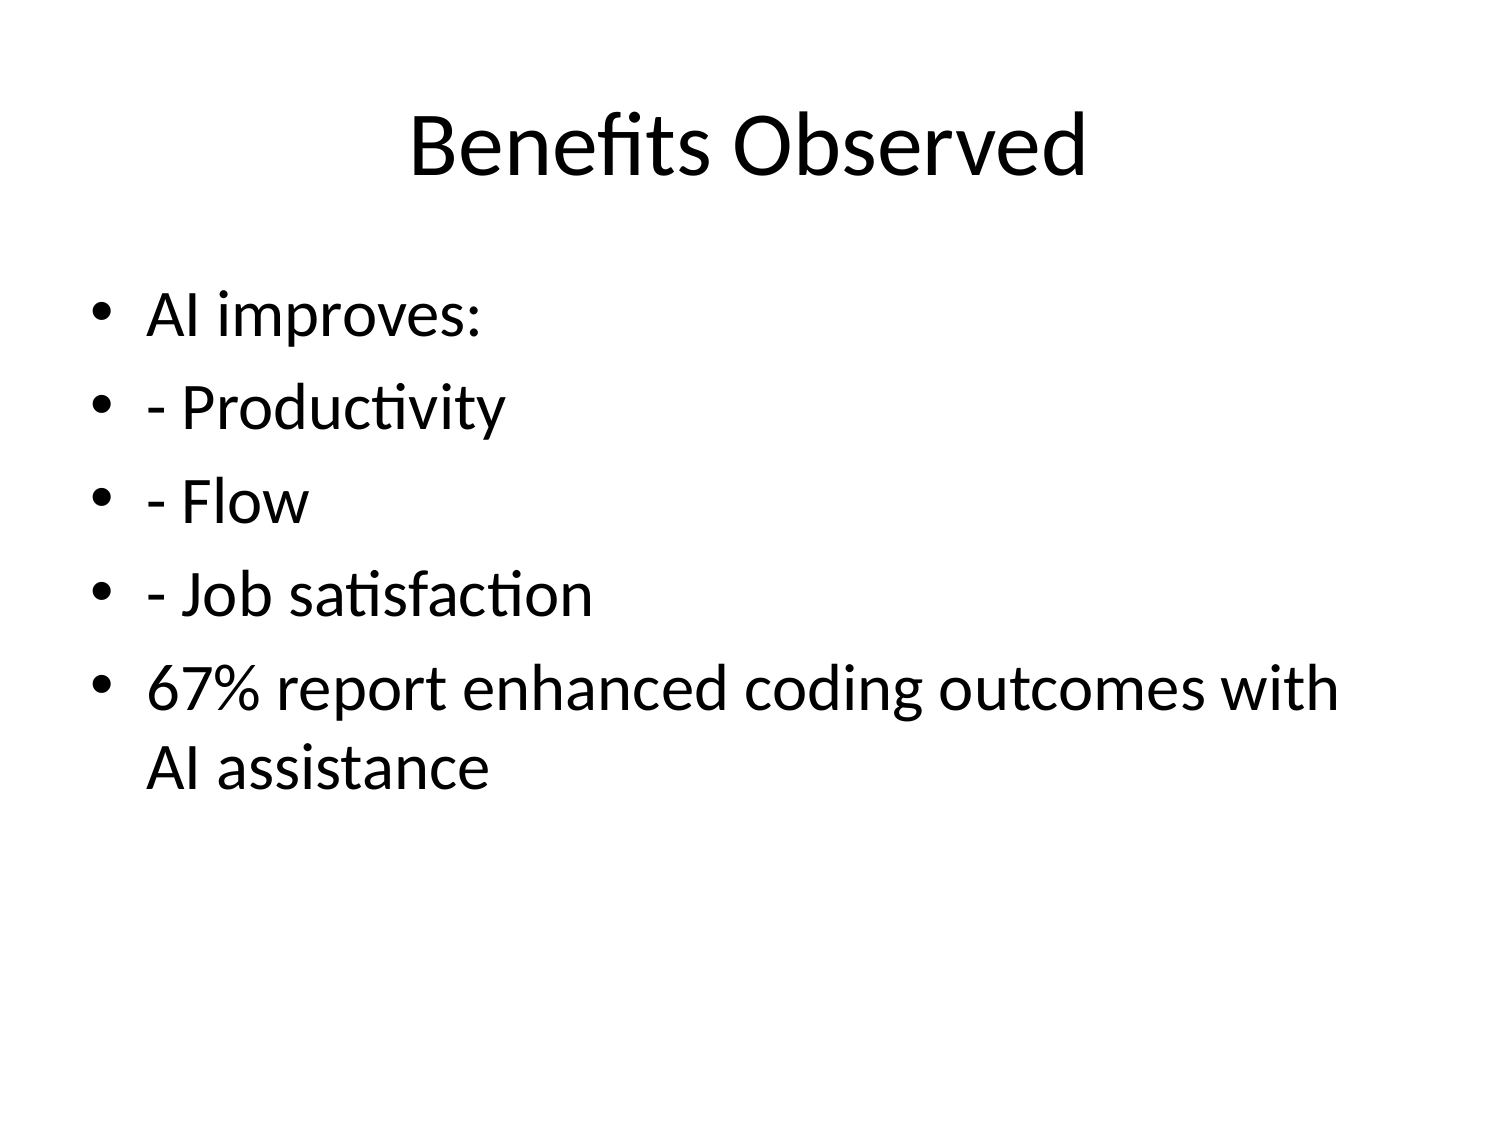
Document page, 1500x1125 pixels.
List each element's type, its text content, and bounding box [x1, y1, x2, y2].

list AI improves: - Productivity - Flow - Job satisfaction 67% report enhanced coding outcomes with AI assistance [75, 262, 1425, 1005]
title Benefits Observed [75, 45, 1425, 233]
